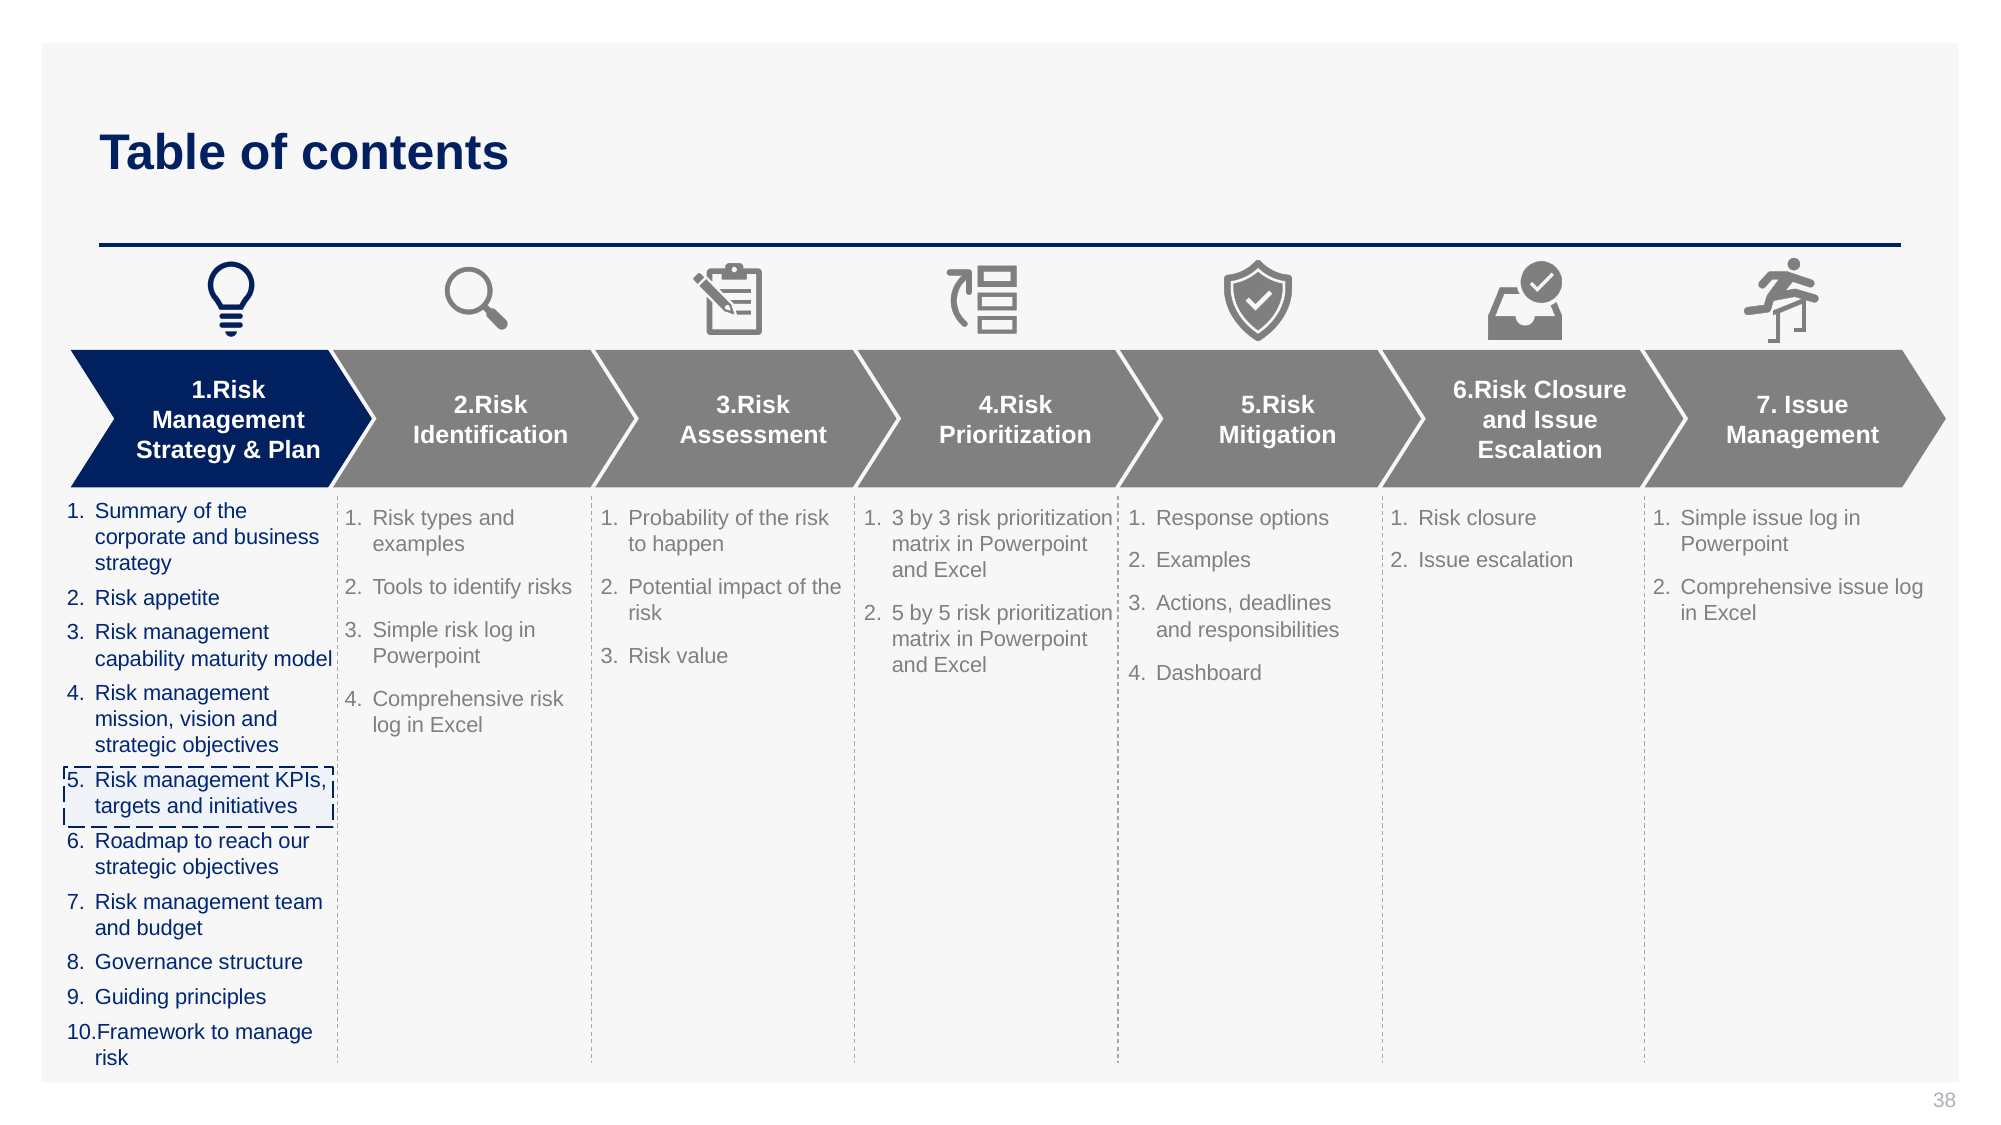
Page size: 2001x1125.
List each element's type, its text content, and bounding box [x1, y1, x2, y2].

text_box Risk closure Issue escalation [1390, 495, 1644, 580]
text_box 6.Risk Closure and Issue Escalation [1382, 349, 1684, 488]
text_box Summary of the corporate and business strategy Risk appetite Risk management capability maturity model Risk management mission, vision and strategic objectives Risk management KPIs, targets and initiatives Roadmap to reach our strategic objectives Risk management team and budget Governance structure Guiding principles Framework to manage risk [66, 488, 353, 1078]
text_box 3.Risk Assessment [595, 349, 897, 488]
text_box Simple issue log in Powerpoint Comprehensive issue log in Excel [1652, 495, 1942, 675]
text_box Probability of the risk to happen Potential impact of the risk Risk value [600, 495, 854, 718]
picture [188, 256, 274, 342]
picture [1734, 252, 1830, 348]
picture [934, 253, 1028, 346]
text_box 3 by 3 risk prioritization matrix in Powerpoint and Excel 5 by 5 risk prioritization matrix in Powerpoint and Excel [863, 495, 1117, 685]
text_box 1.Risk Management Strategy & Plan [70, 349, 372, 488]
text_box Risk types and examples Tools to identify risks Simple risk log in Powerpoint Comprehensive risk log in Excel [344, 495, 591, 787]
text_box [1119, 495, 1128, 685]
slide_number 38 [1506, 1088, 1957, 1119]
text_box 4.Risk Prioritization [857, 349, 1159, 488]
text_box Response options Examples Actions, deadlines and responsibilities Dashboard [1128, 495, 1381, 692]
text_box Risk closure Issue escalation [1645, 495, 1652, 580]
picture [1210, 252, 1306, 348]
picture [1473, 248, 1577, 353]
text_box 5.Risk Mitigation [1119, 349, 1422, 488]
text_box Risk types and examples Tools to identify risks Simple risk log in Powerpoint Comprehensive risk log in Excel [592, 495, 600, 787]
text_box 7. Issue Management [1644, 349, 1946, 488]
picture [689, 256, 774, 342]
title Table of contents [84, 59, 1901, 239]
text_box 2.Risk Identification [332, 349, 635, 488]
picture [438, 260, 514, 336]
